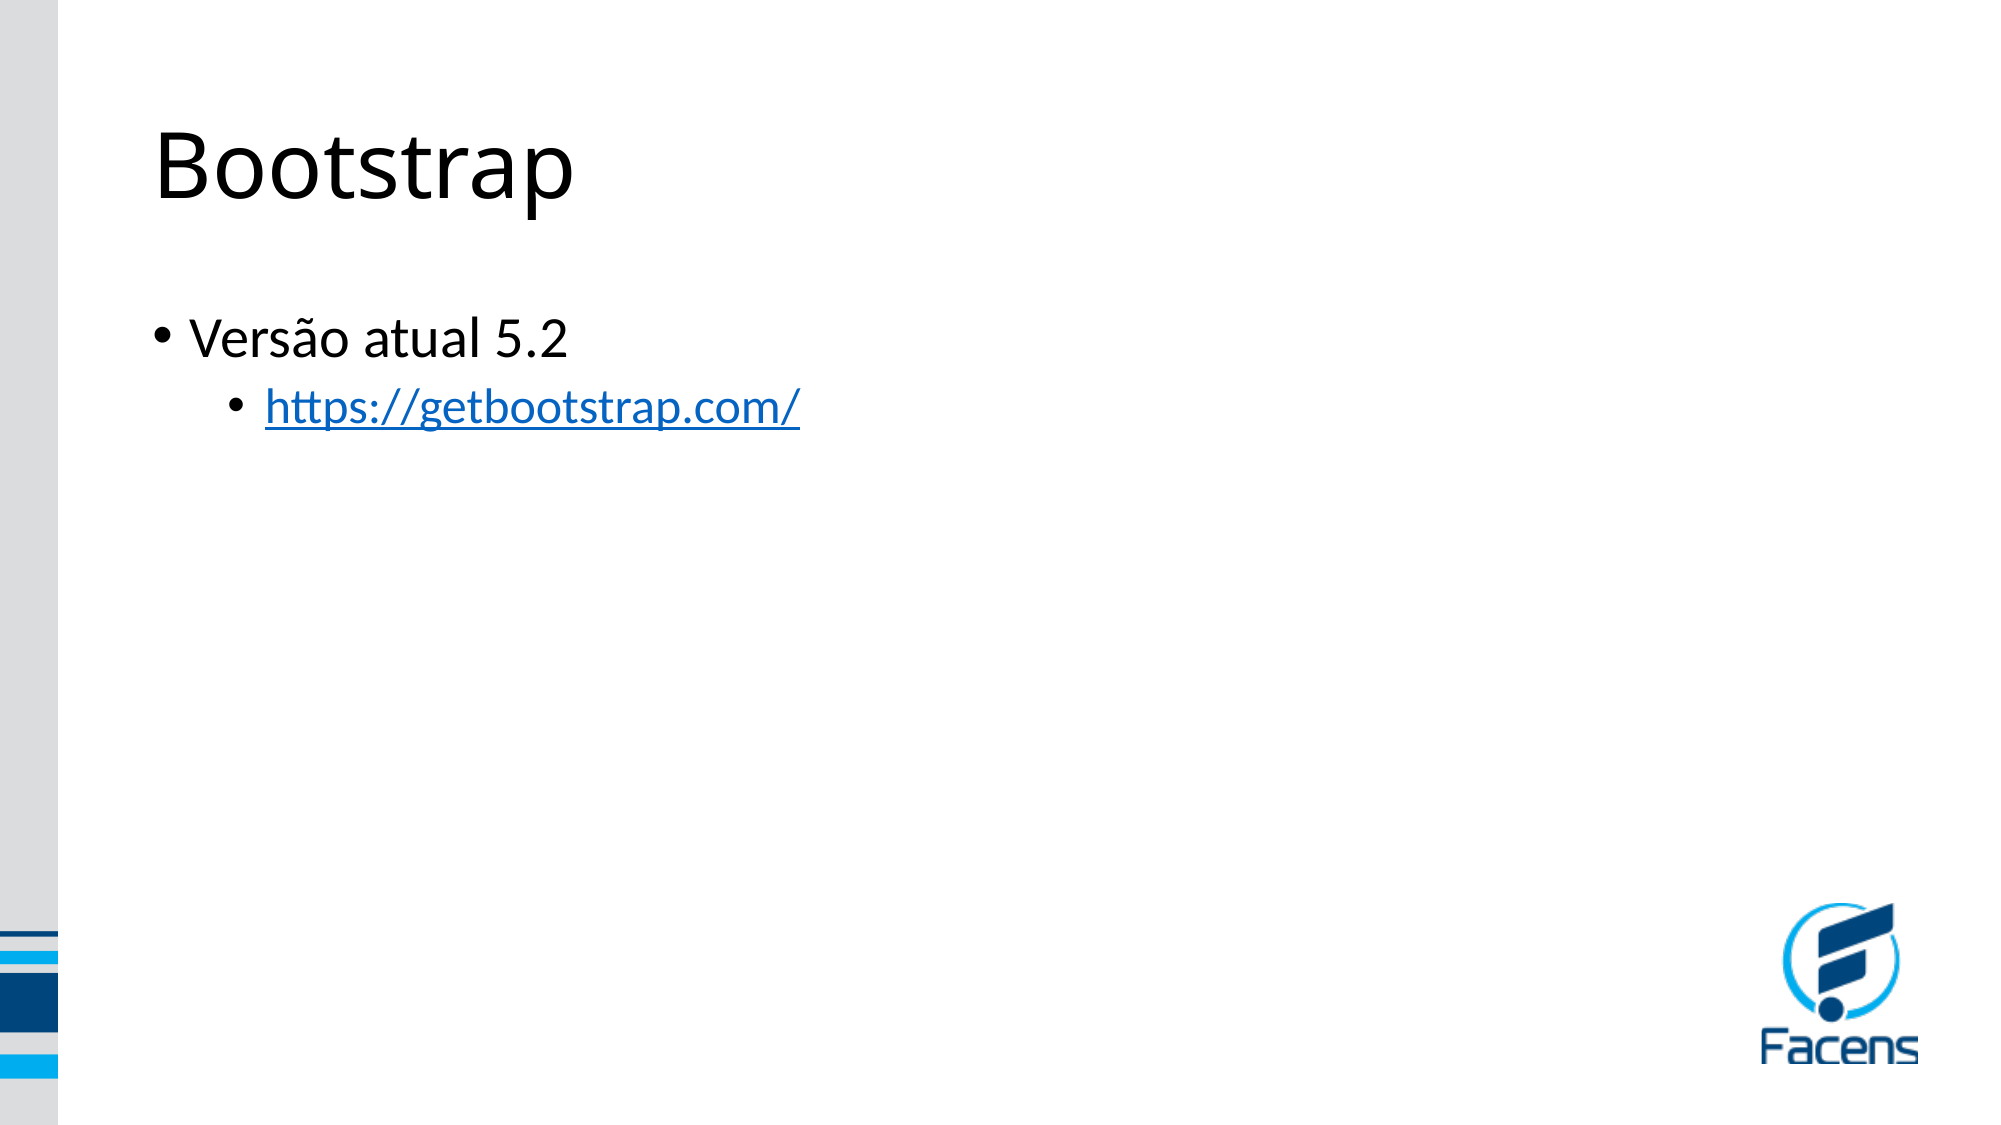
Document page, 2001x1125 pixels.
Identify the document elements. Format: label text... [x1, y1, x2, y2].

picture [1761, 903, 1918, 1064]
title Bootstrap [137, 59, 1863, 278]
picture [0, 0, 58, 950]
picture [0, 1079, 58, 1125]
picture [0, 965, 58, 1054]
list Versão atual 5.2 https://getbootstrap.com/ [137, 299, 1863, 1014]
